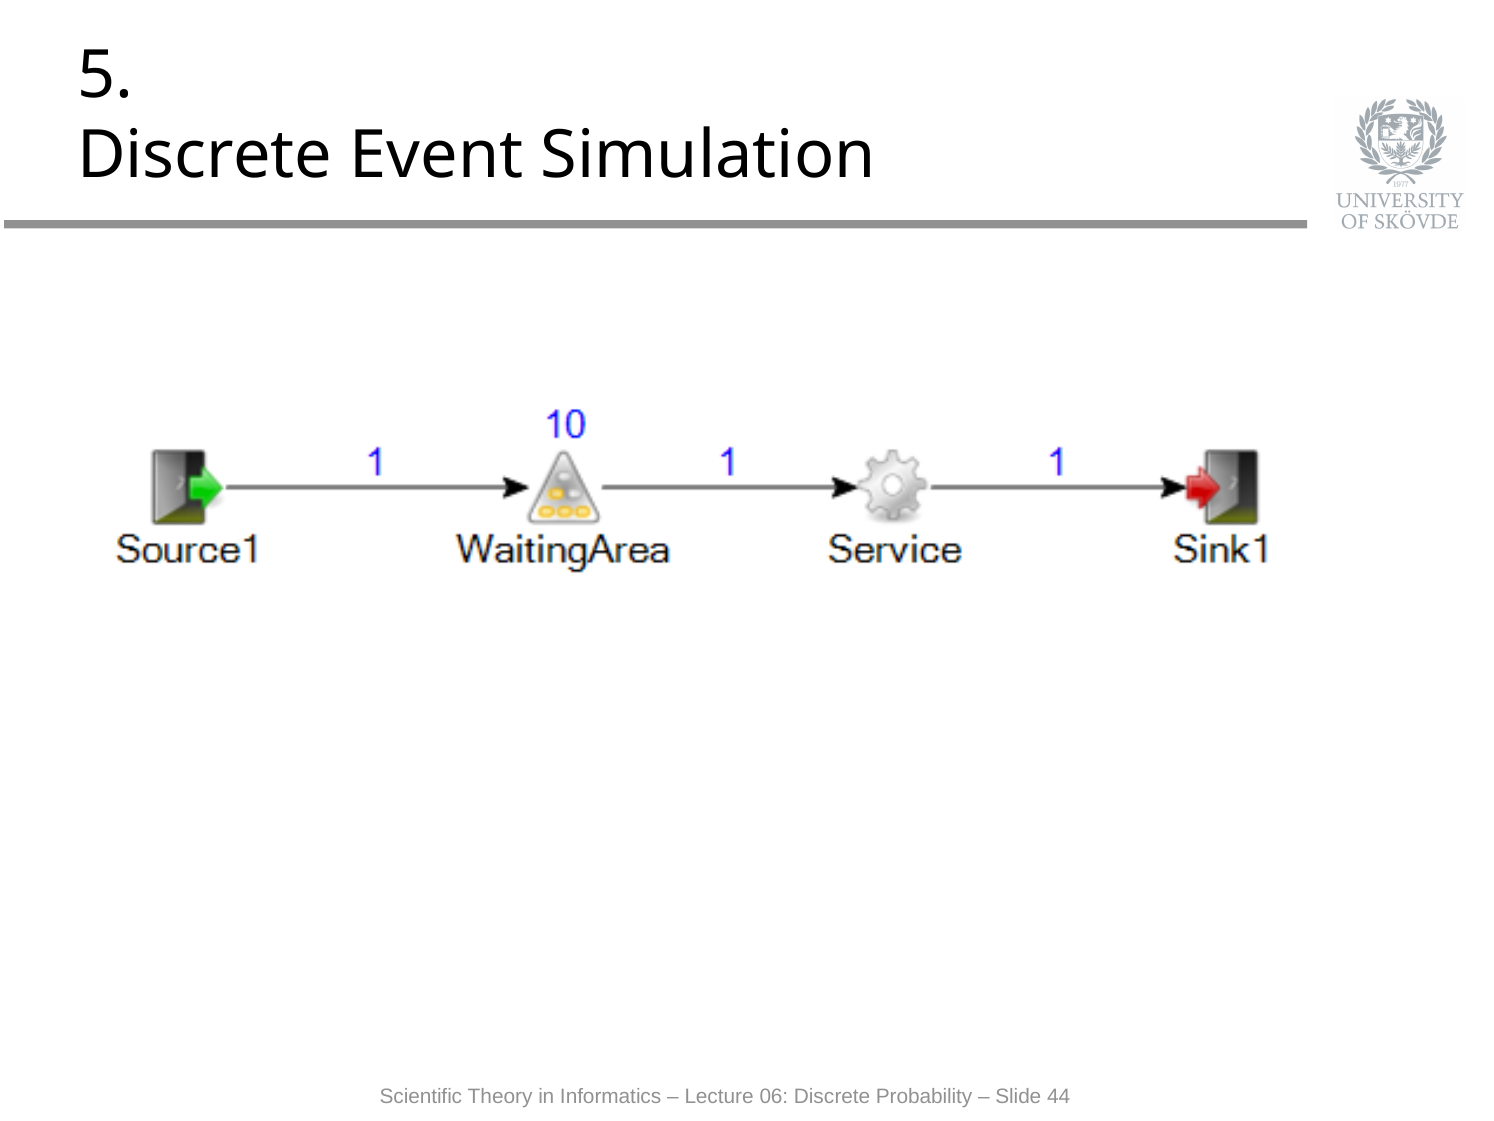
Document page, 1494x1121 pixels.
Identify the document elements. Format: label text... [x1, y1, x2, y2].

title 5. Discrete Event Simulation [61, 42, 1435, 199]
picture [61, 335, 1346, 677]
picture [1334, 97, 1466, 230]
